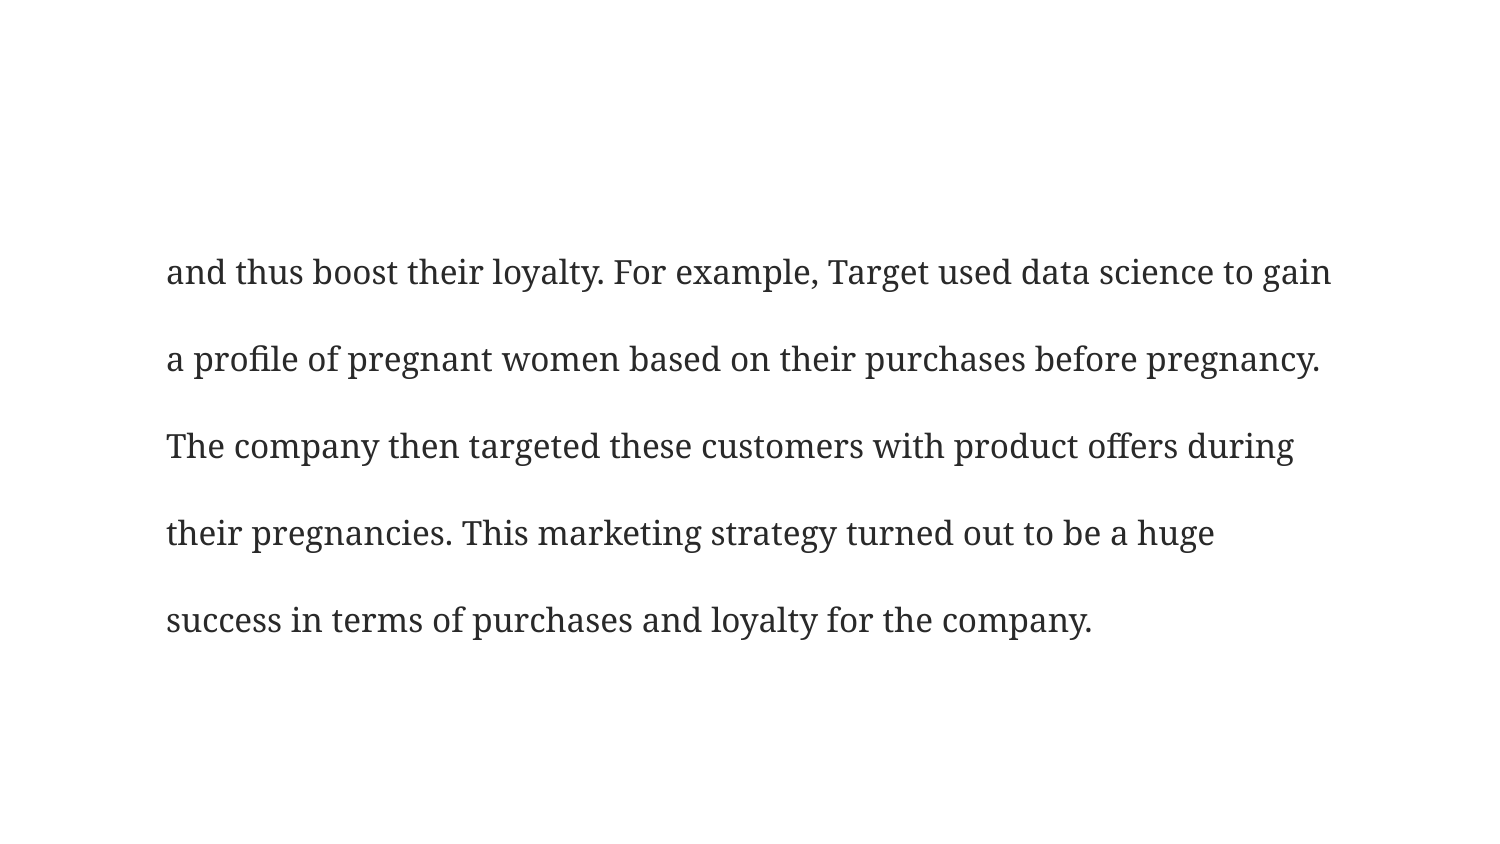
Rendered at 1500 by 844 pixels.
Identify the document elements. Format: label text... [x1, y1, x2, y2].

list and thus boost their loyalty. For example, Target used data science to gain a profile of pregnant women based on their purchases before pregnancy. The company then targeted these customers with product offers during their pregnancies. This marketing strategy turned out to be a huge success in terms of purchases and loyalty for the company. [51, 189, 1449, 750]
